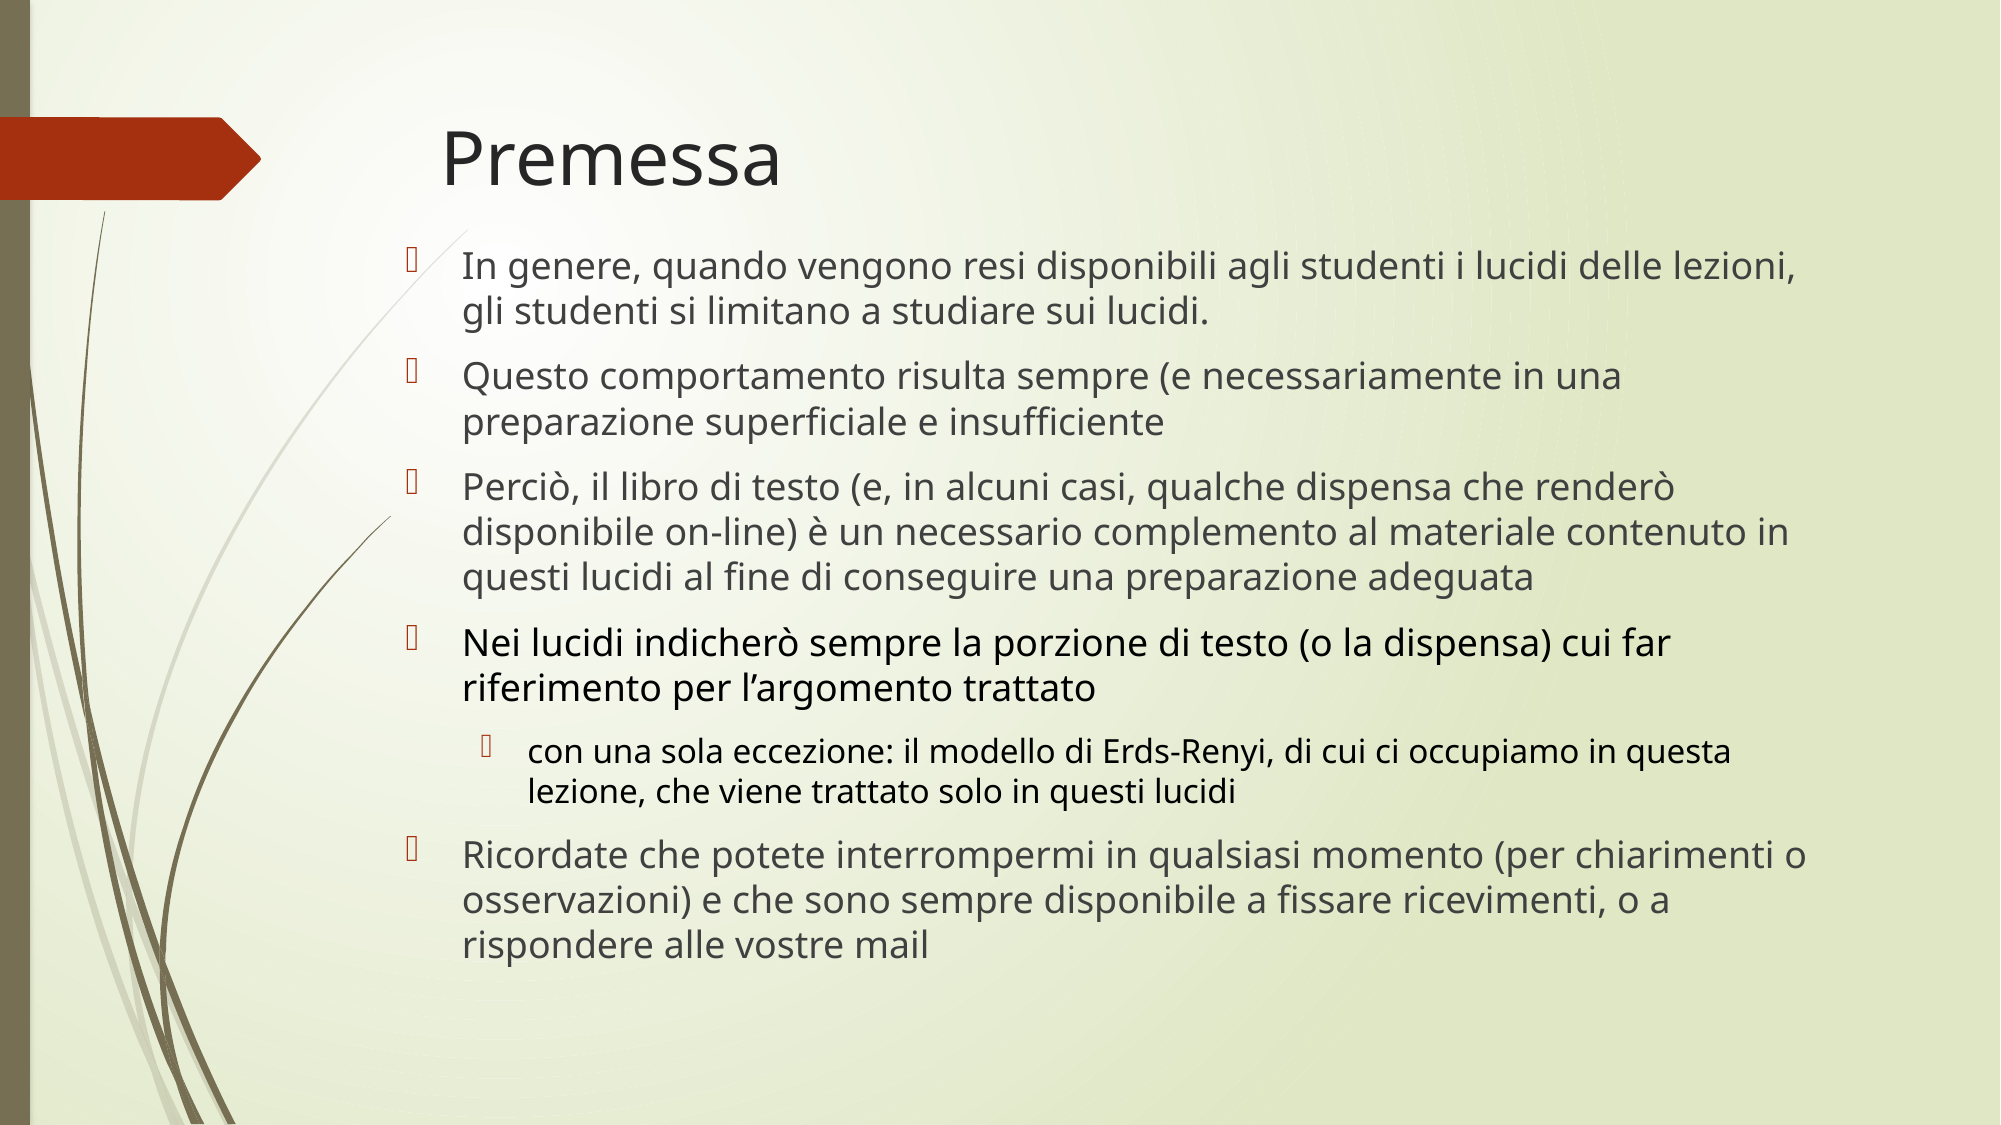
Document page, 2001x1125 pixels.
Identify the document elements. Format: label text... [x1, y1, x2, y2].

title Premessa [425, 102, 1888, 313]
